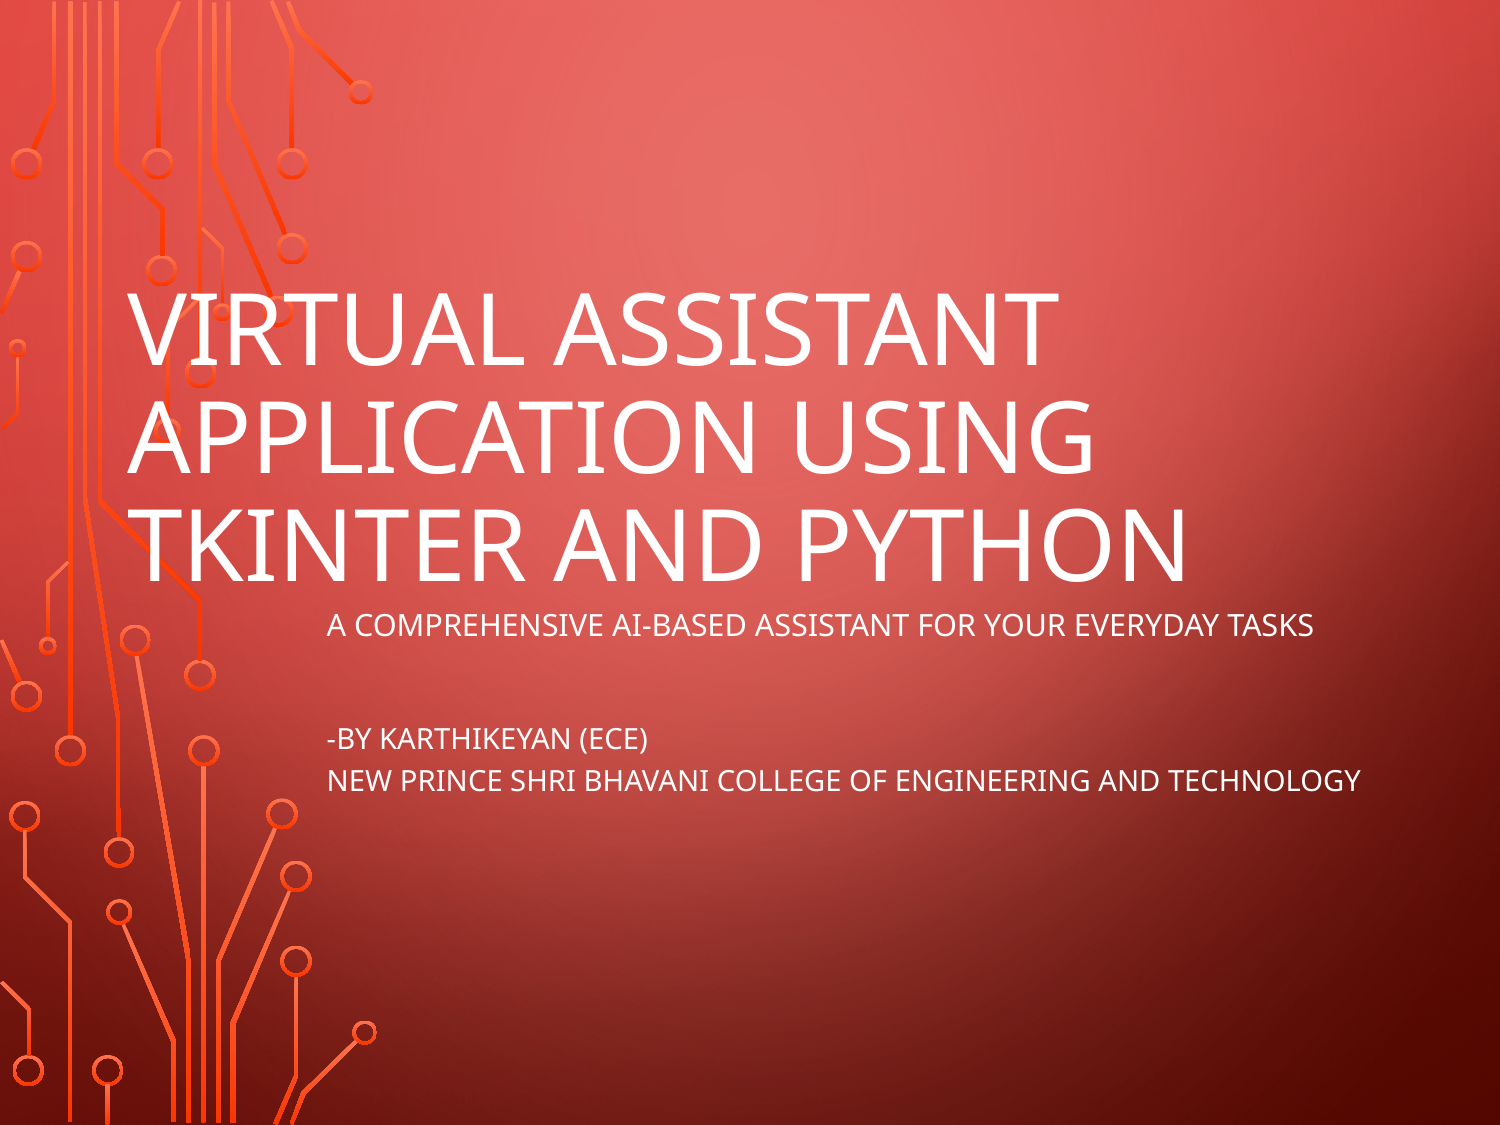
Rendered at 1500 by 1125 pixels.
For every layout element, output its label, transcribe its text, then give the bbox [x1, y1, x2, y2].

subtitle A Comprehensive AI-based Assistant for Your Everyday Tasks -By Karthikeyan (Ece) New Prince Shri Bhavani College of Engineering and technology [311, 590, 1394, 863]
title Virtual Assistant Application Using Tkinter and Python [112, 246, 1364, 611]
